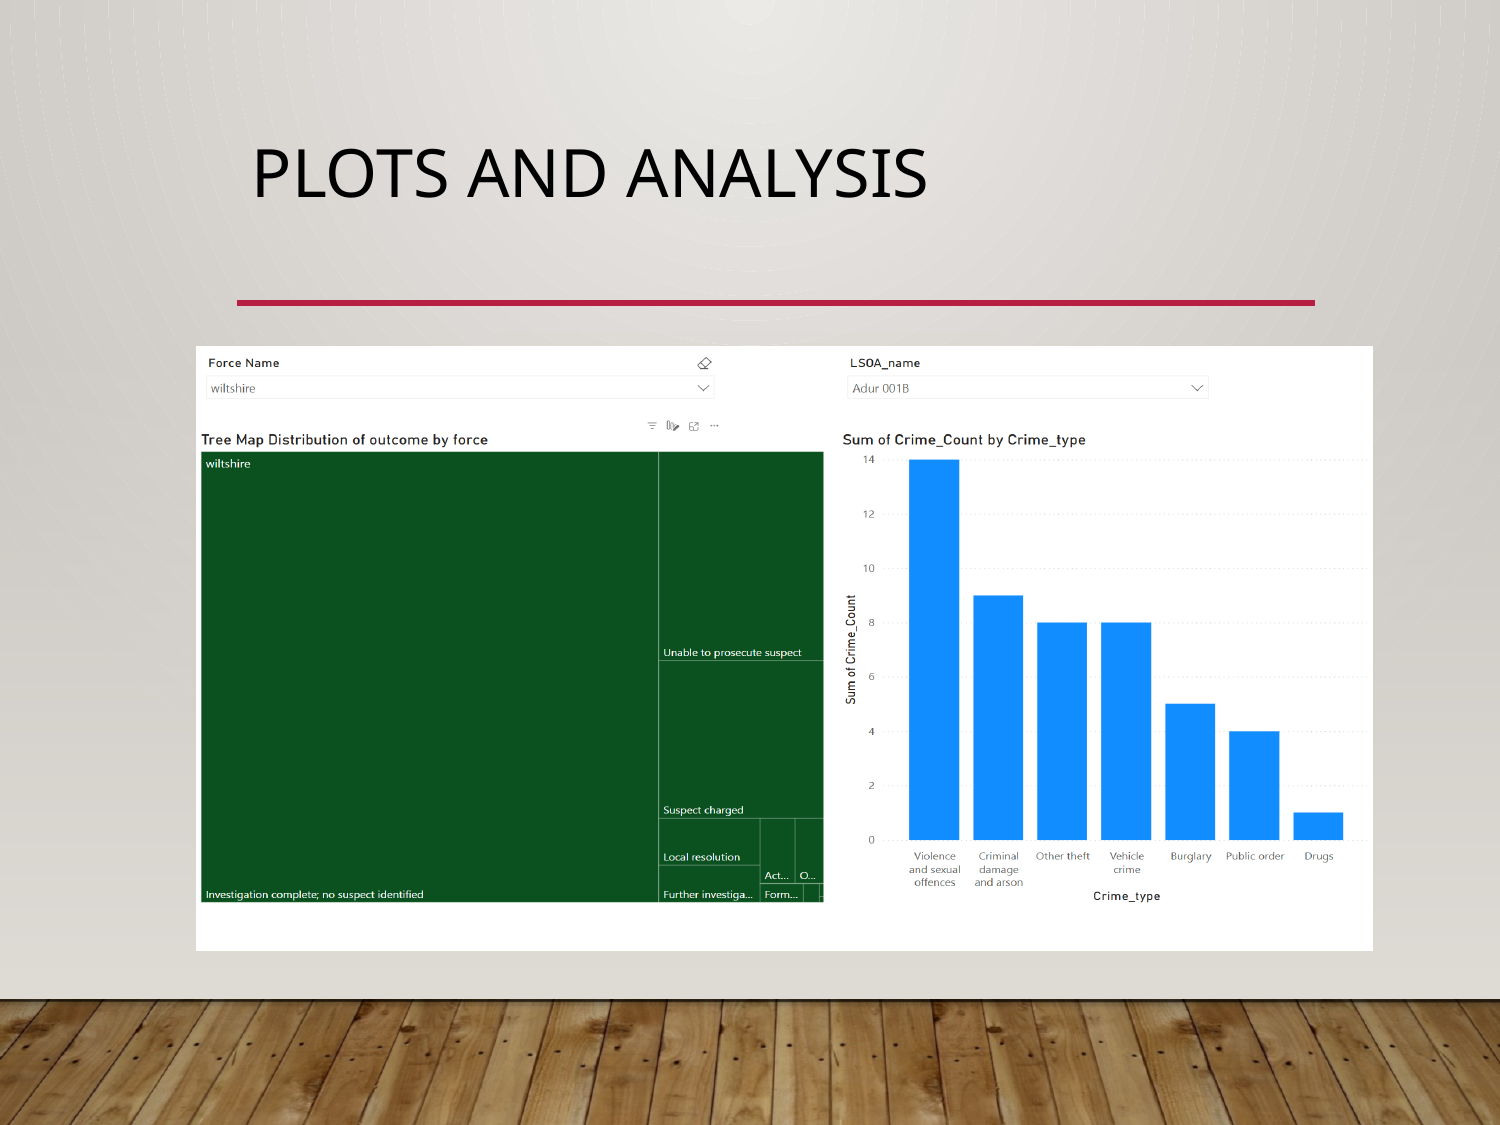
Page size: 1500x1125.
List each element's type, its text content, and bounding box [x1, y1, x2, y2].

picture [196, 346, 1373, 951]
picture [0, 999, 1500, 1125]
title Plots and Analysis [236, 131, 1315, 305]
